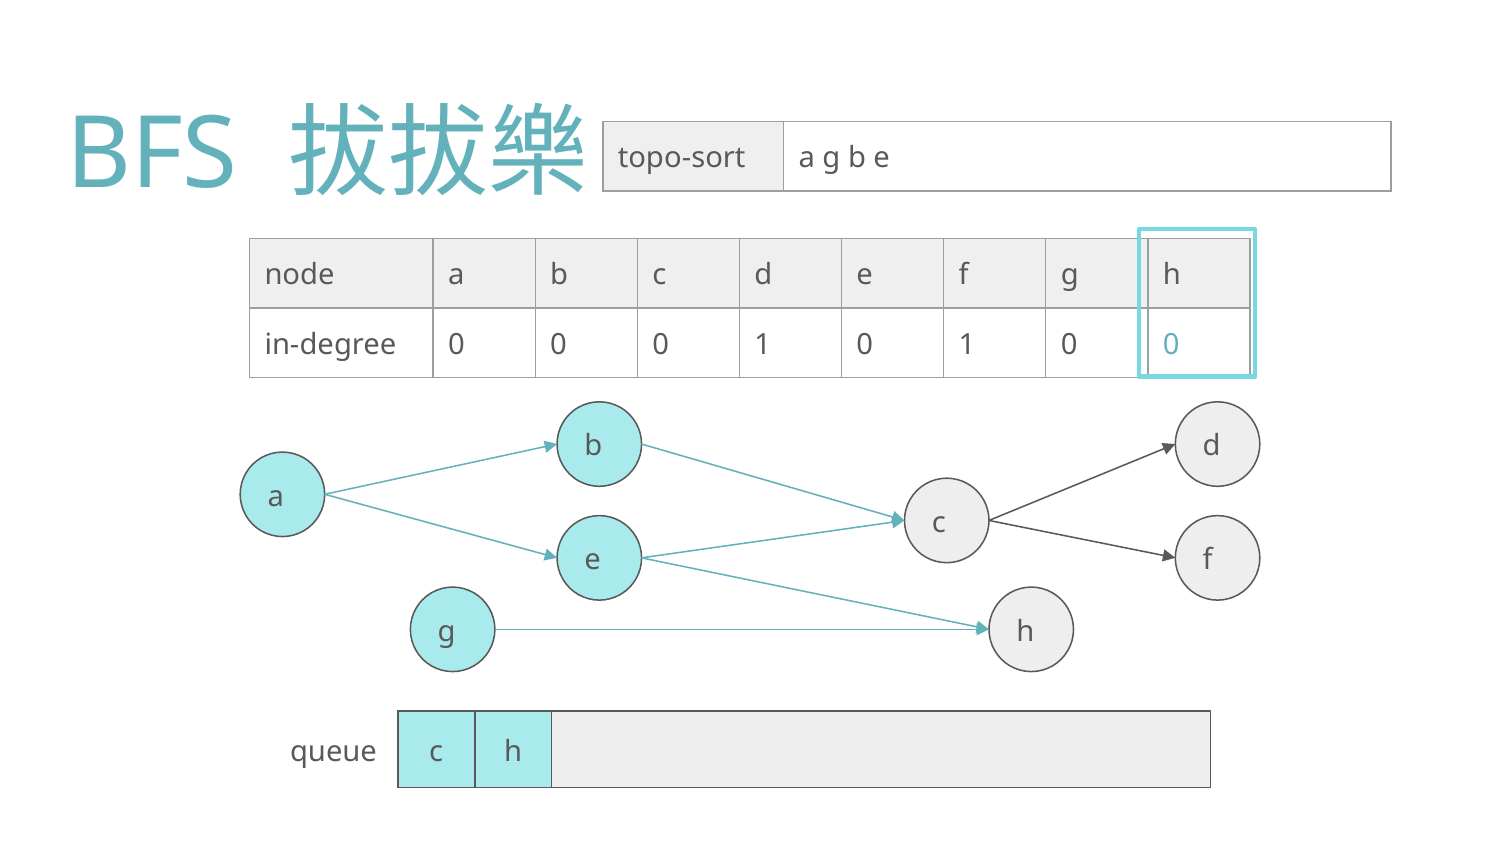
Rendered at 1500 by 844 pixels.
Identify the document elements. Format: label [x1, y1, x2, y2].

table_cell [740, 309, 841, 377]
table_cell [638, 309, 739, 377]
table_header [944, 239, 1045, 307]
text_box [275, 710, 1211, 788]
table_header [536, 239, 637, 307]
table_cell [944, 309, 1045, 377]
table_header [740, 239, 841, 307]
table_header [842, 239, 943, 307]
table_cell [842, 309, 943, 377]
text_box [1139, 228, 1255, 377]
table_header [638, 239, 739, 307]
table_header [1046, 239, 1139, 307]
table_header [250, 239, 432, 307]
table_header [604, 122, 783, 190]
table_cell [1046, 309, 1139, 377]
table_header [434, 239, 535, 307]
table_cell [250, 309, 432, 377]
table_cell [434, 309, 535, 377]
title [51, 72, 1449, 221]
table_cell [536, 309, 637, 377]
table_header [784, 122, 1390, 190]
text_box [240, 401, 1260, 672]
